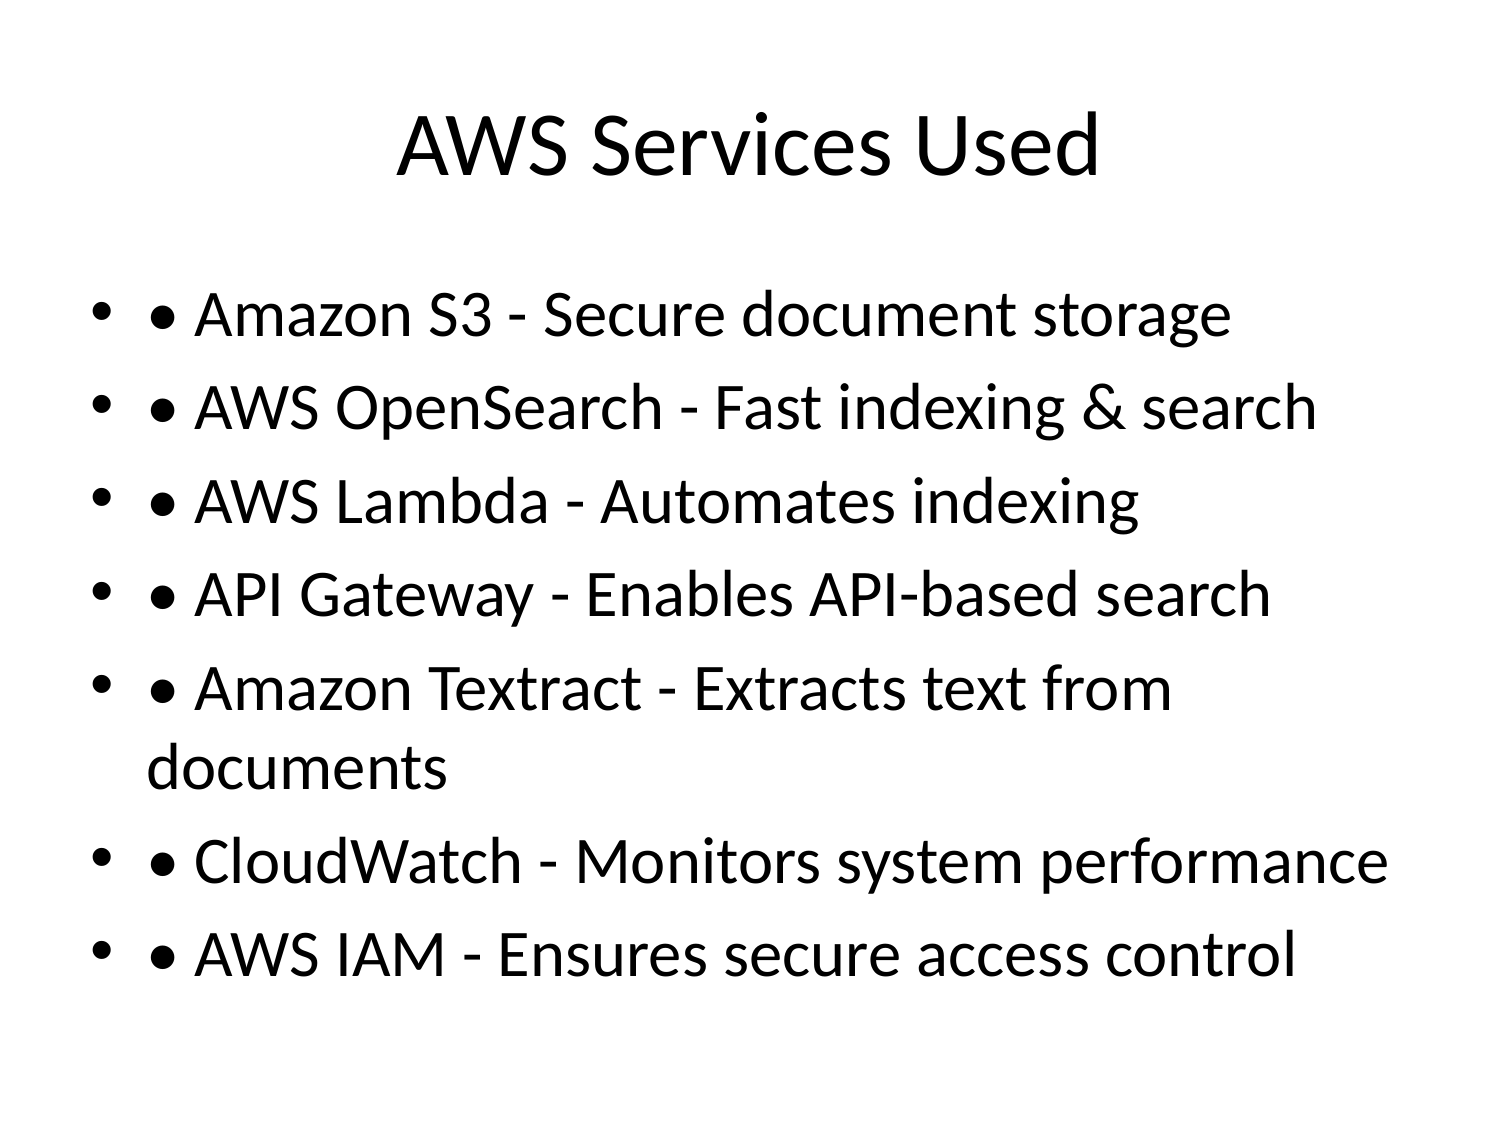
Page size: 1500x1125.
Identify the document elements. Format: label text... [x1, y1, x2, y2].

list • Amazon S3 - Secure document storage • AWS OpenSearch - Fast indexing & search • AWS Lambda - Automates indexing • API Gateway - Enables API-based search • Amazon Textract - Extracts text from documents • CloudWatch - Monitors system performance • AWS IAM - Ensures secure access control [75, 262, 1425, 1005]
title AWS Services Used [75, 45, 1425, 233]
